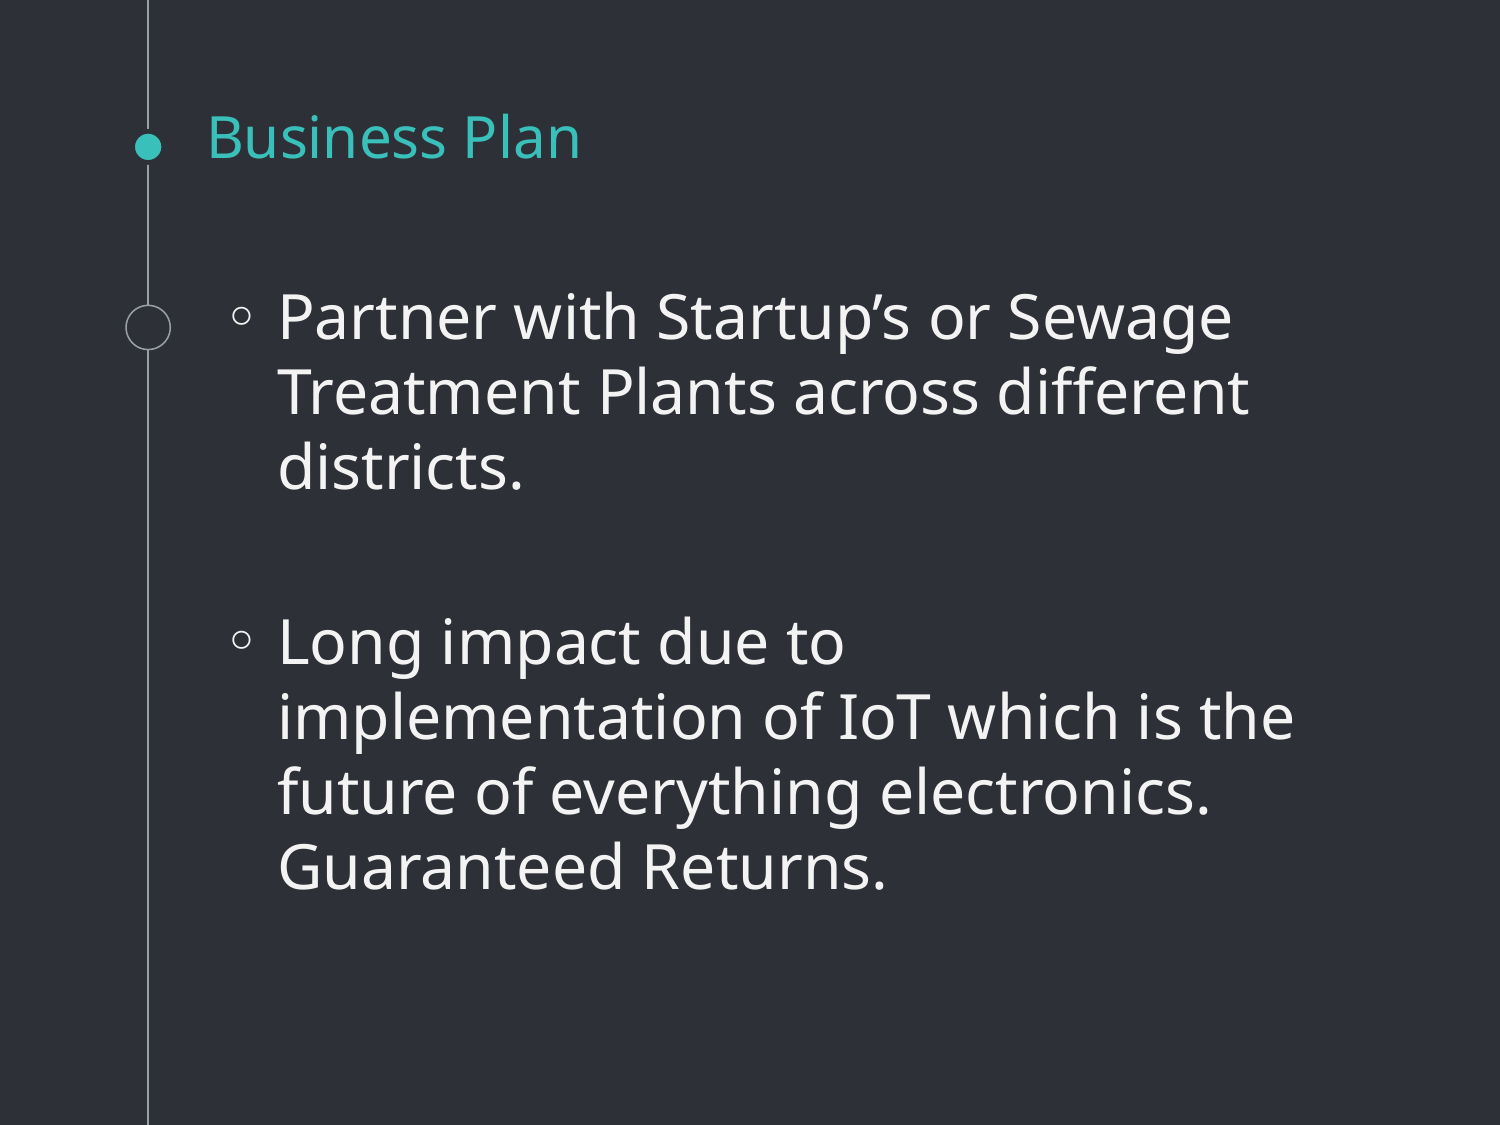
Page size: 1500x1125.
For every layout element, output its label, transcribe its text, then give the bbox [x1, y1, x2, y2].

title Business Plan [191, 109, 1317, 185]
list Partner with Startup’s or Sewage Treatment Plants across different districts. Long impact due to implementation of IoT which is the future of everything electronics. Guaranteed Returns. [191, 262, 1317, 1078]
